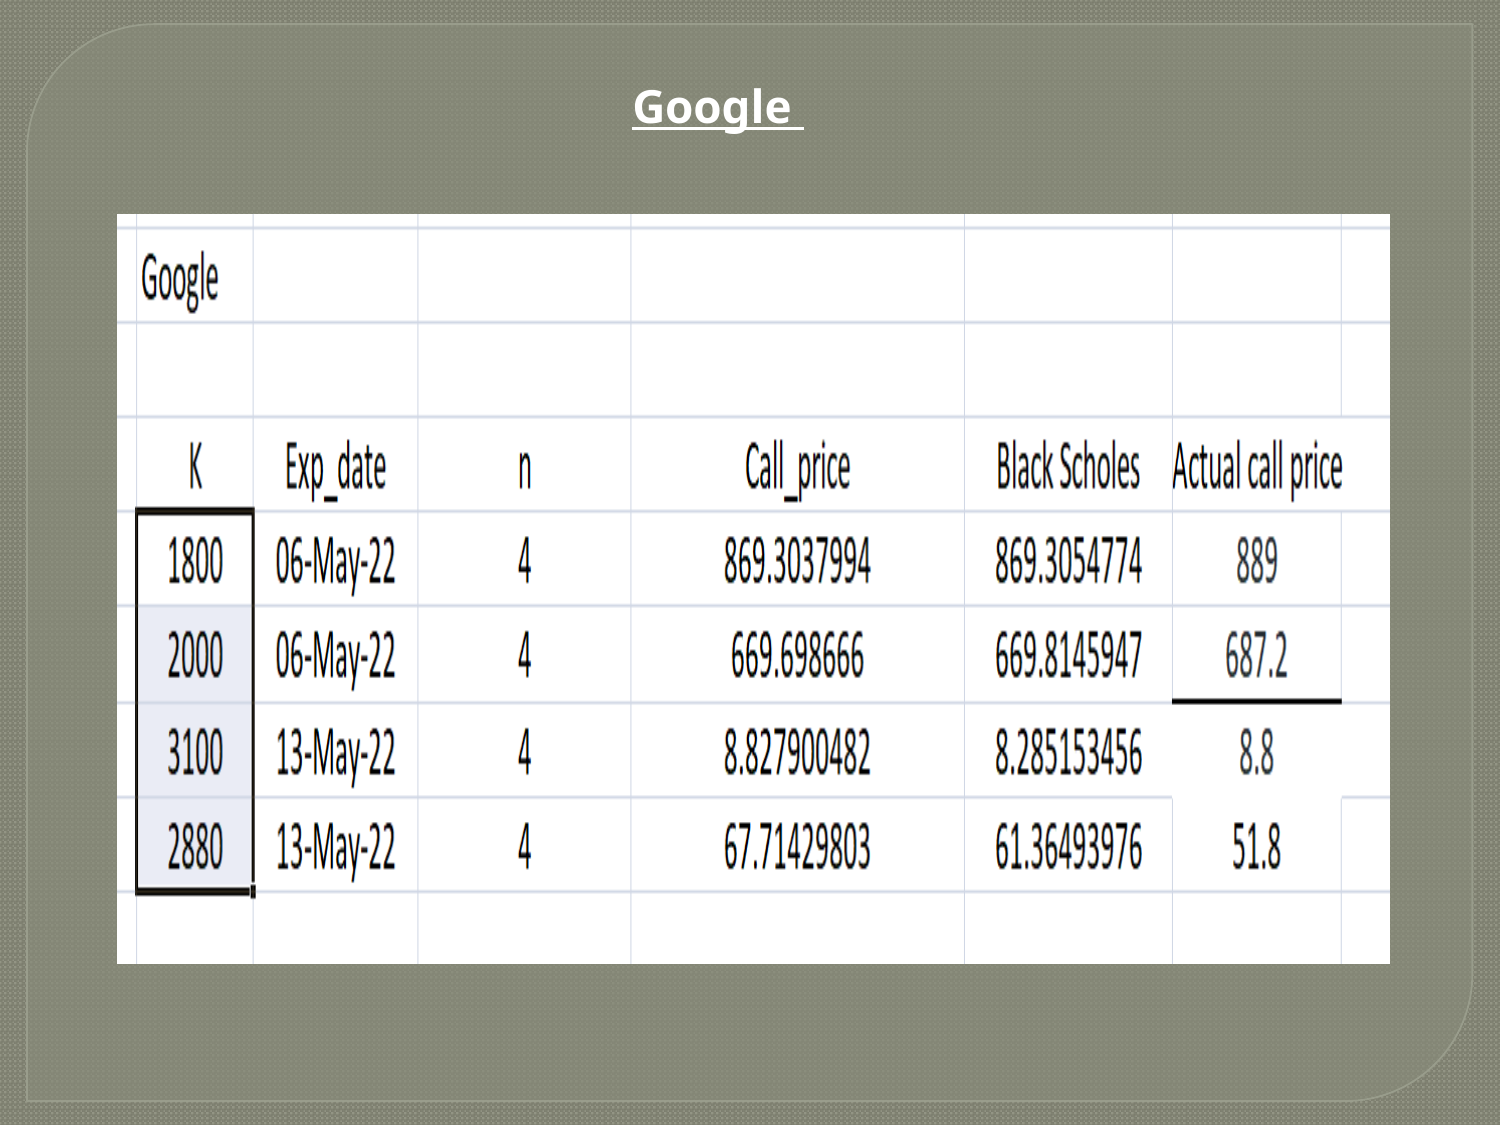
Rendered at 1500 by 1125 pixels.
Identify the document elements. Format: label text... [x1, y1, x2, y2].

picture [116, 214, 1391, 964]
text_box Google [562, 70, 874, 141]
